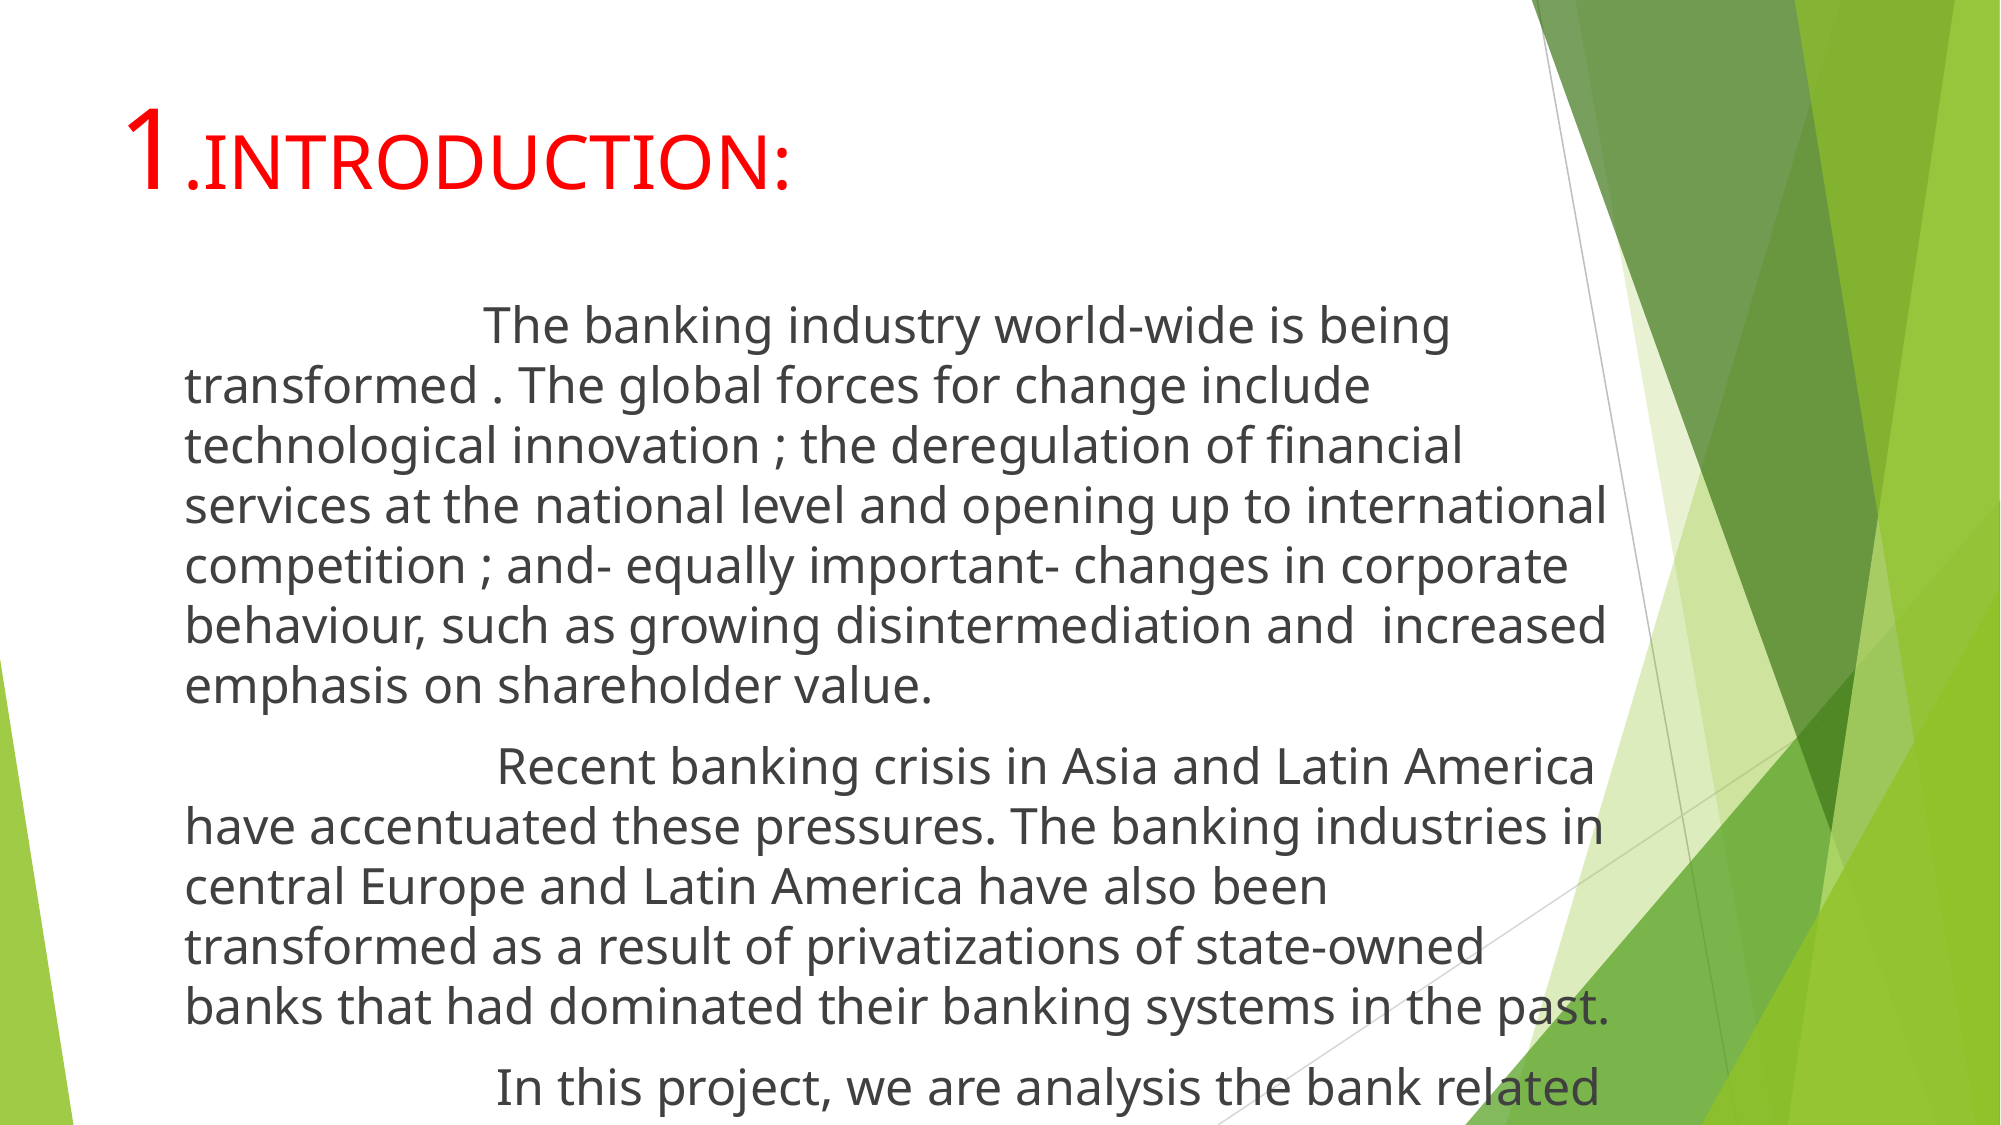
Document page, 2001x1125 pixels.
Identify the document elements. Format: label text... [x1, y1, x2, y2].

title 1.INTRODUCTION: [103, 68, 1515, 287]
list The banking industry world-wide is being transformed . The global forces for change include technological innovation ; the deregulation of financial services at the national level and opening up to international competition ; and- equally important- changes in corporate behaviour, such as growing disintermediation and increased emphasis on shareholder value. Recent banking crisis in Asia and Latin America have accentuated these pressures. The banking industries in central Europe and Latin America have also been transformed as a result of privatizations of state-owned banks that had dominated their banking systems in the past. In this project, we are analysis the bank related data and able to extract some Insights from the data using. [168, 285, 1629, 911]
